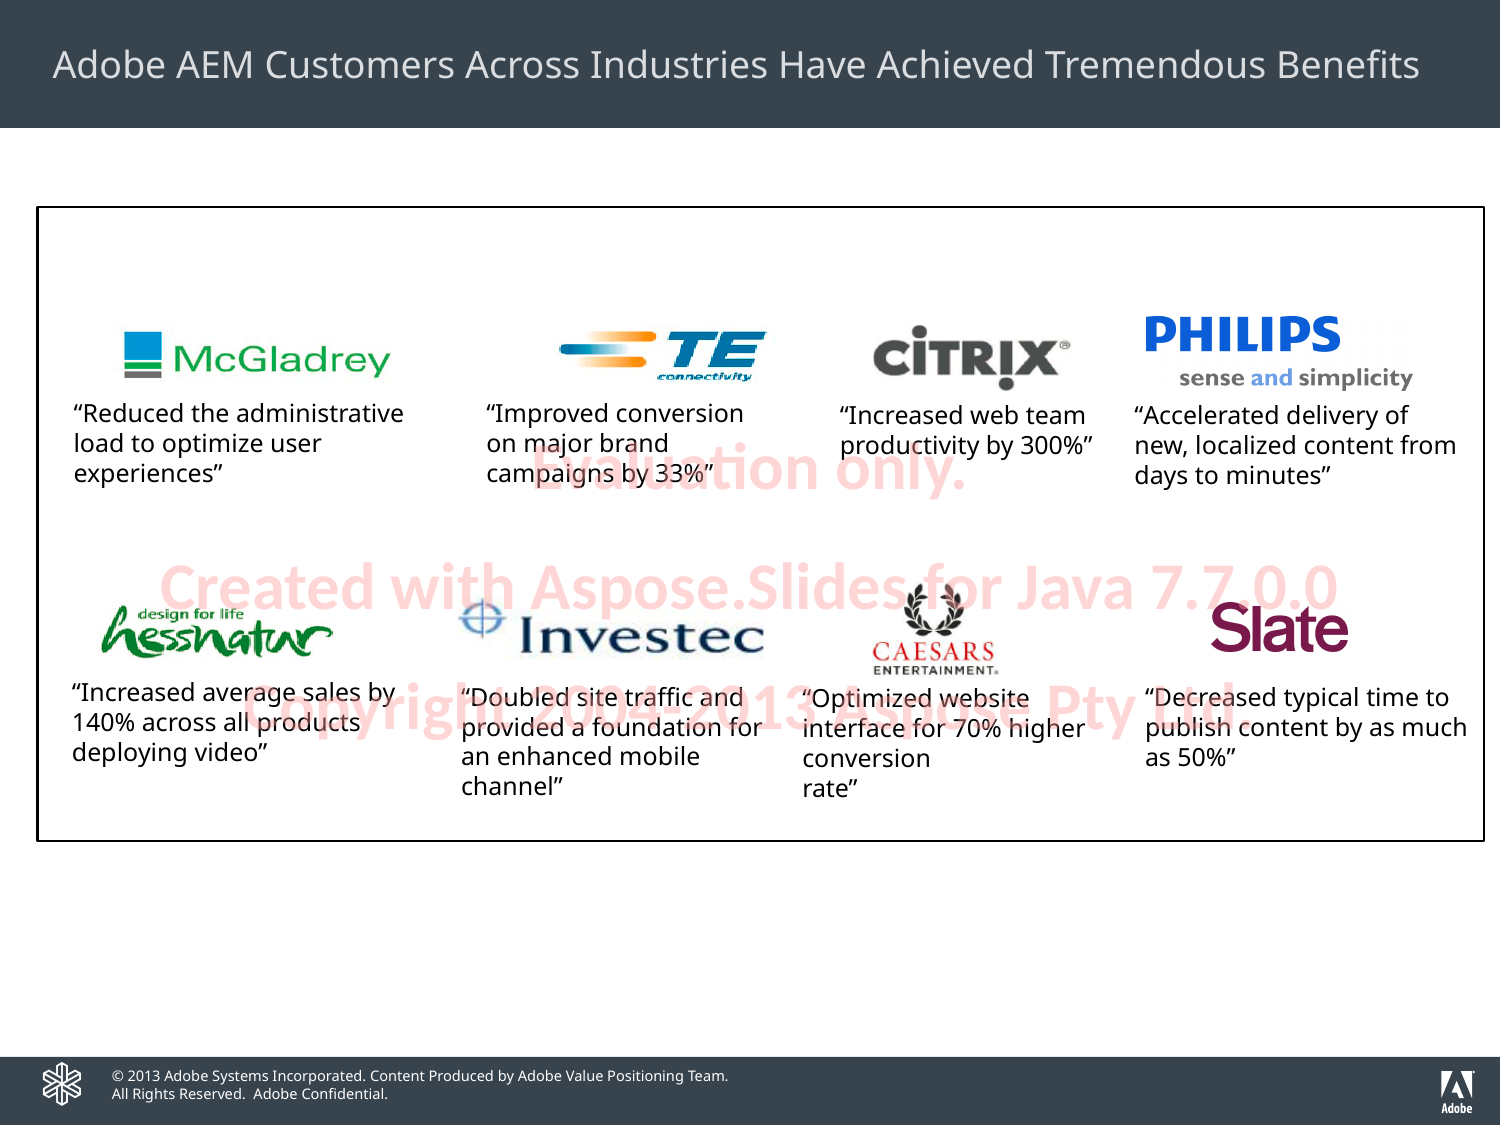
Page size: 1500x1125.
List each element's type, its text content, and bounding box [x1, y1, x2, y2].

picture [853, 575, 1014, 688]
picture [873, 325, 1074, 391]
picture [547, 310, 787, 391]
picture [108, 315, 392, 383]
text_box [35, 205, 1486, 843]
title Adobe AEM Customers Across Industries Have Achieved Tremendous Benefits [37, 30, 1463, 98]
text_box Evaluation only. Created with Aspose.Slides for Java 7.7.0.0 Copyright 2004-2013 Aspose Pty Ltd. [145, 375, 1355, 750]
picture [1211, 601, 1348, 652]
picture [32, 1053, 93, 1114]
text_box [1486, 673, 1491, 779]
picture [1146, 315, 1413, 391]
picture [96, 598, 337, 661]
picture [457, 592, 769, 661]
